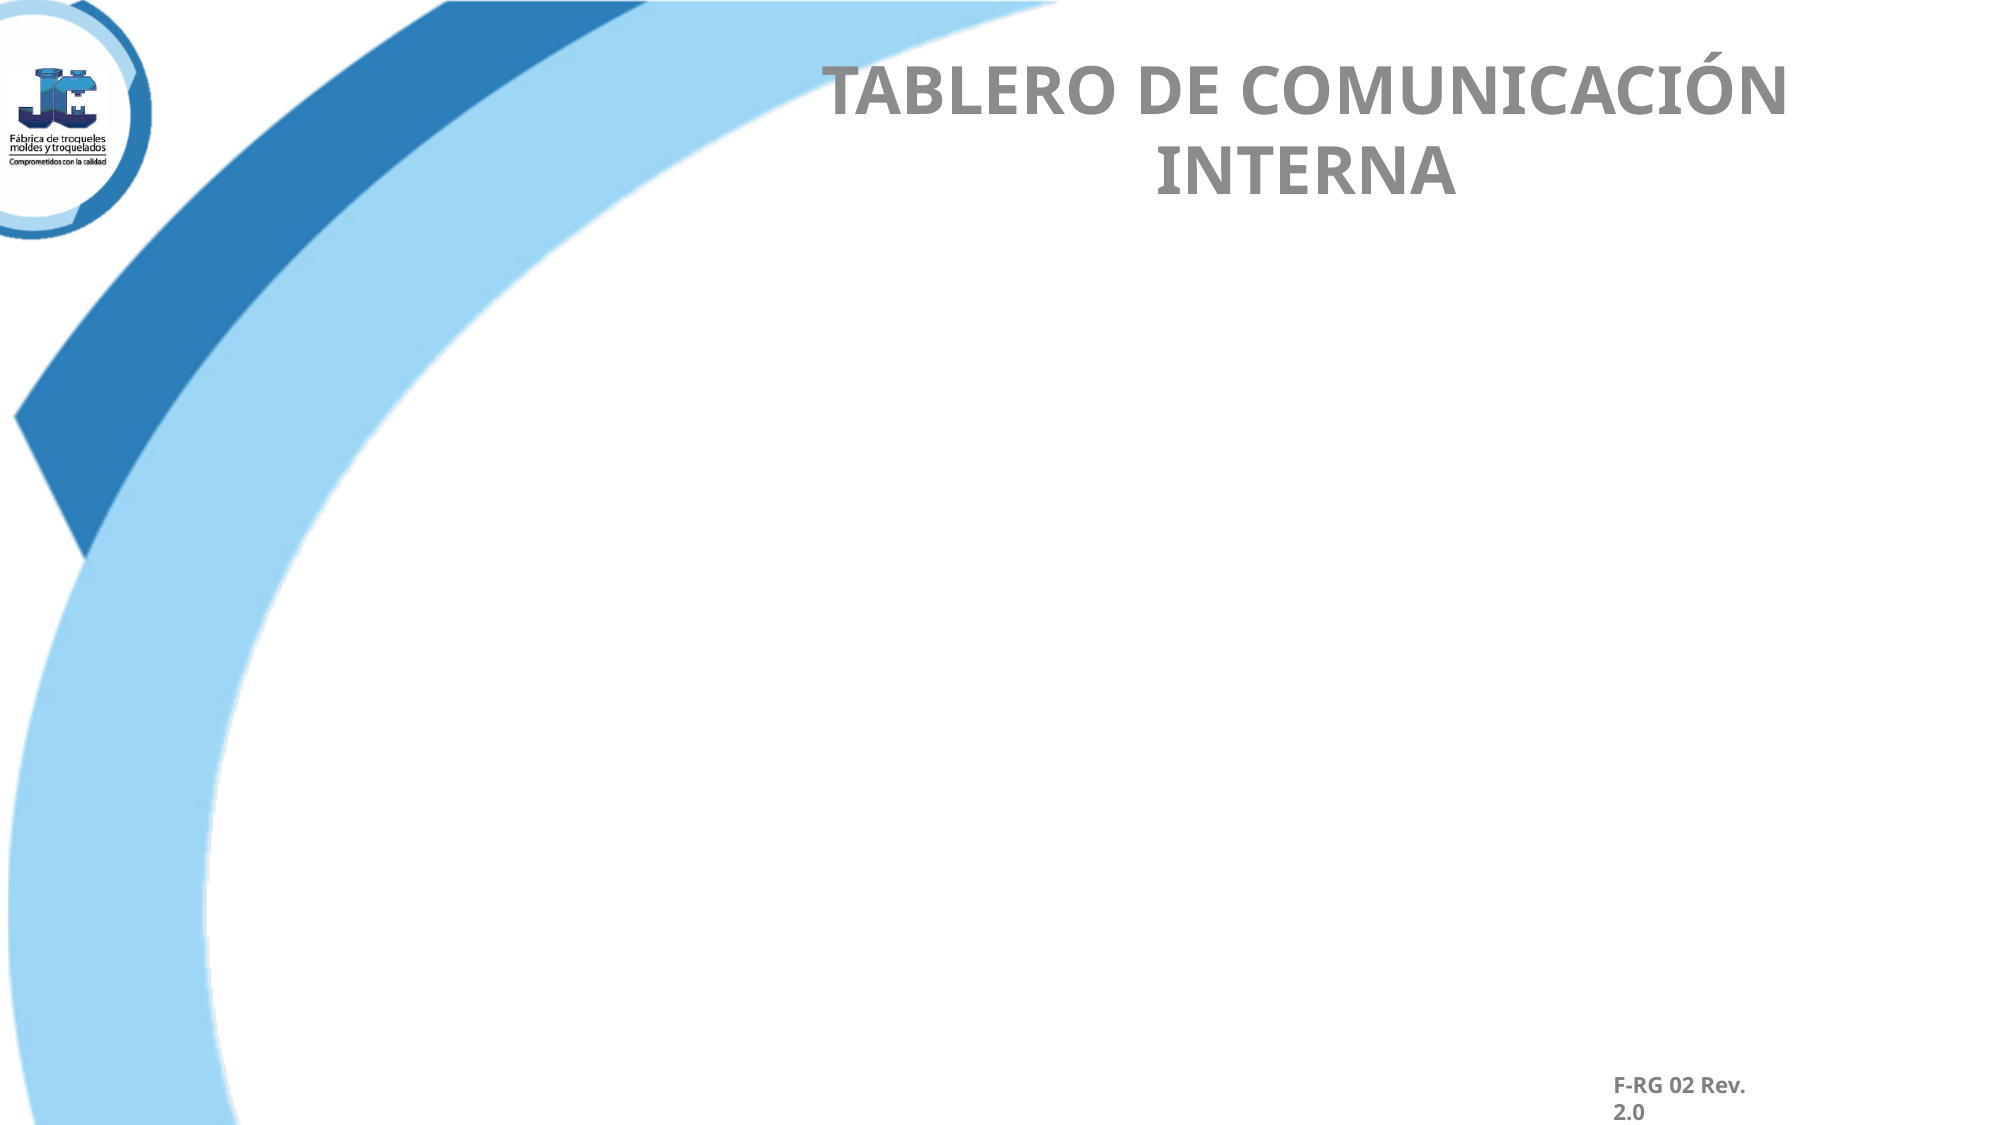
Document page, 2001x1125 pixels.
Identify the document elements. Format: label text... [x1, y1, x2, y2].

picture [0, 0, 1880, 1123]
subtitle TABLERO DE COMUNICACIÓN INTERNA [755, 40, 1858, 265]
